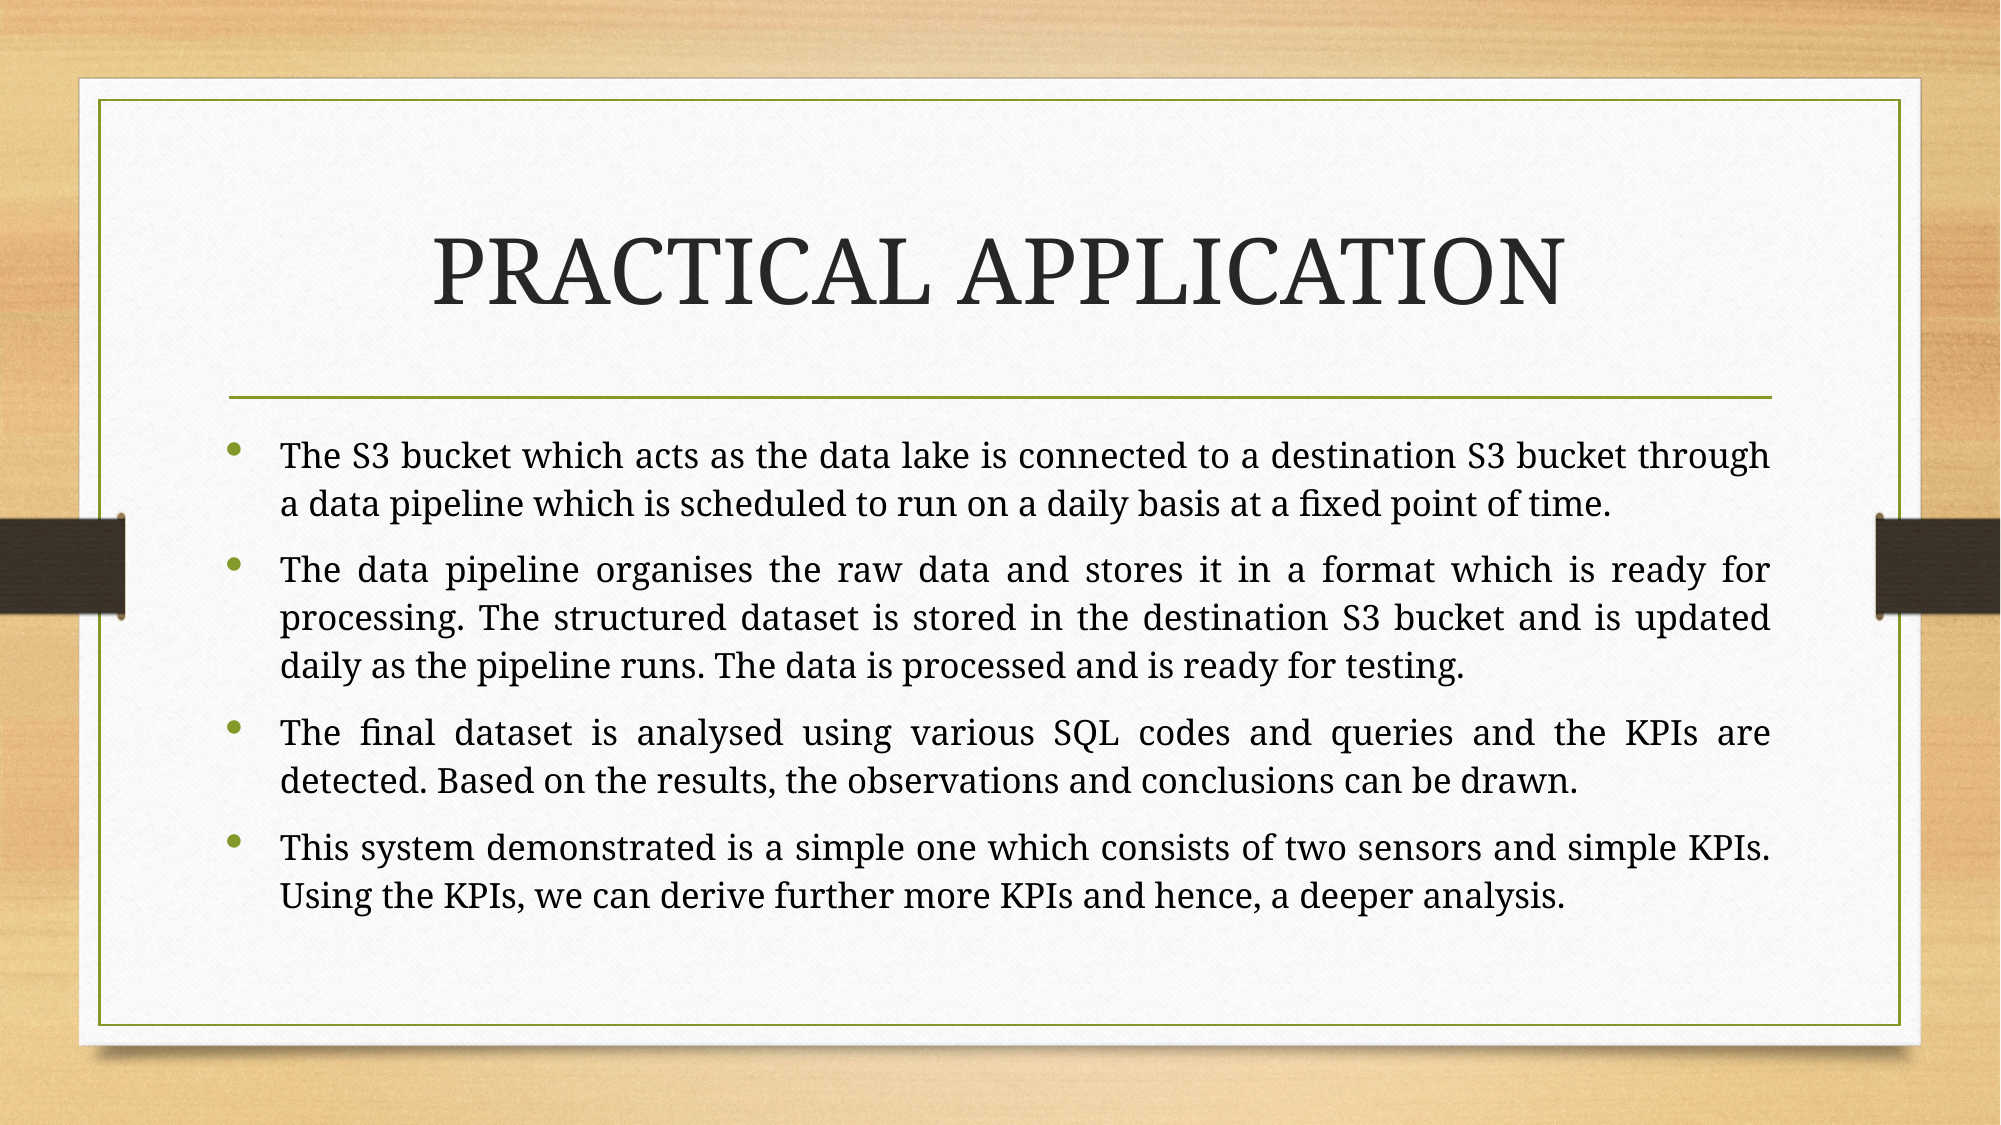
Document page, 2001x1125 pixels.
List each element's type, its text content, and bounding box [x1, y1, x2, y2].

title PRACTICAL APPLICATION [212, 161, 1788, 375]
list The S3 bucket which acts as the data lake is connected to a destination S3 bucket through a data pipeline which is scheduled to run on a daily basis at a fixed point of time. The data pipeline organises the raw data and stores it in a format which is ready for processing. The structured dataset is stored in the destination S3 bucket and is updated daily as the pipeline runs. The data is processed and is ready for testing. The final dataset is analysed using various SQL codes and queries and the KPIs are detected. Based on the results, the observations and conclusions can be drawn. This system demonstrated is a simple one which consists of two sensors and simple KPIs. Using the KPIs, we can derive further more KPIs and hence, a deeper analysis. [212, 419, 1788, 964]
picture [0, 0, 2001, 1125]
